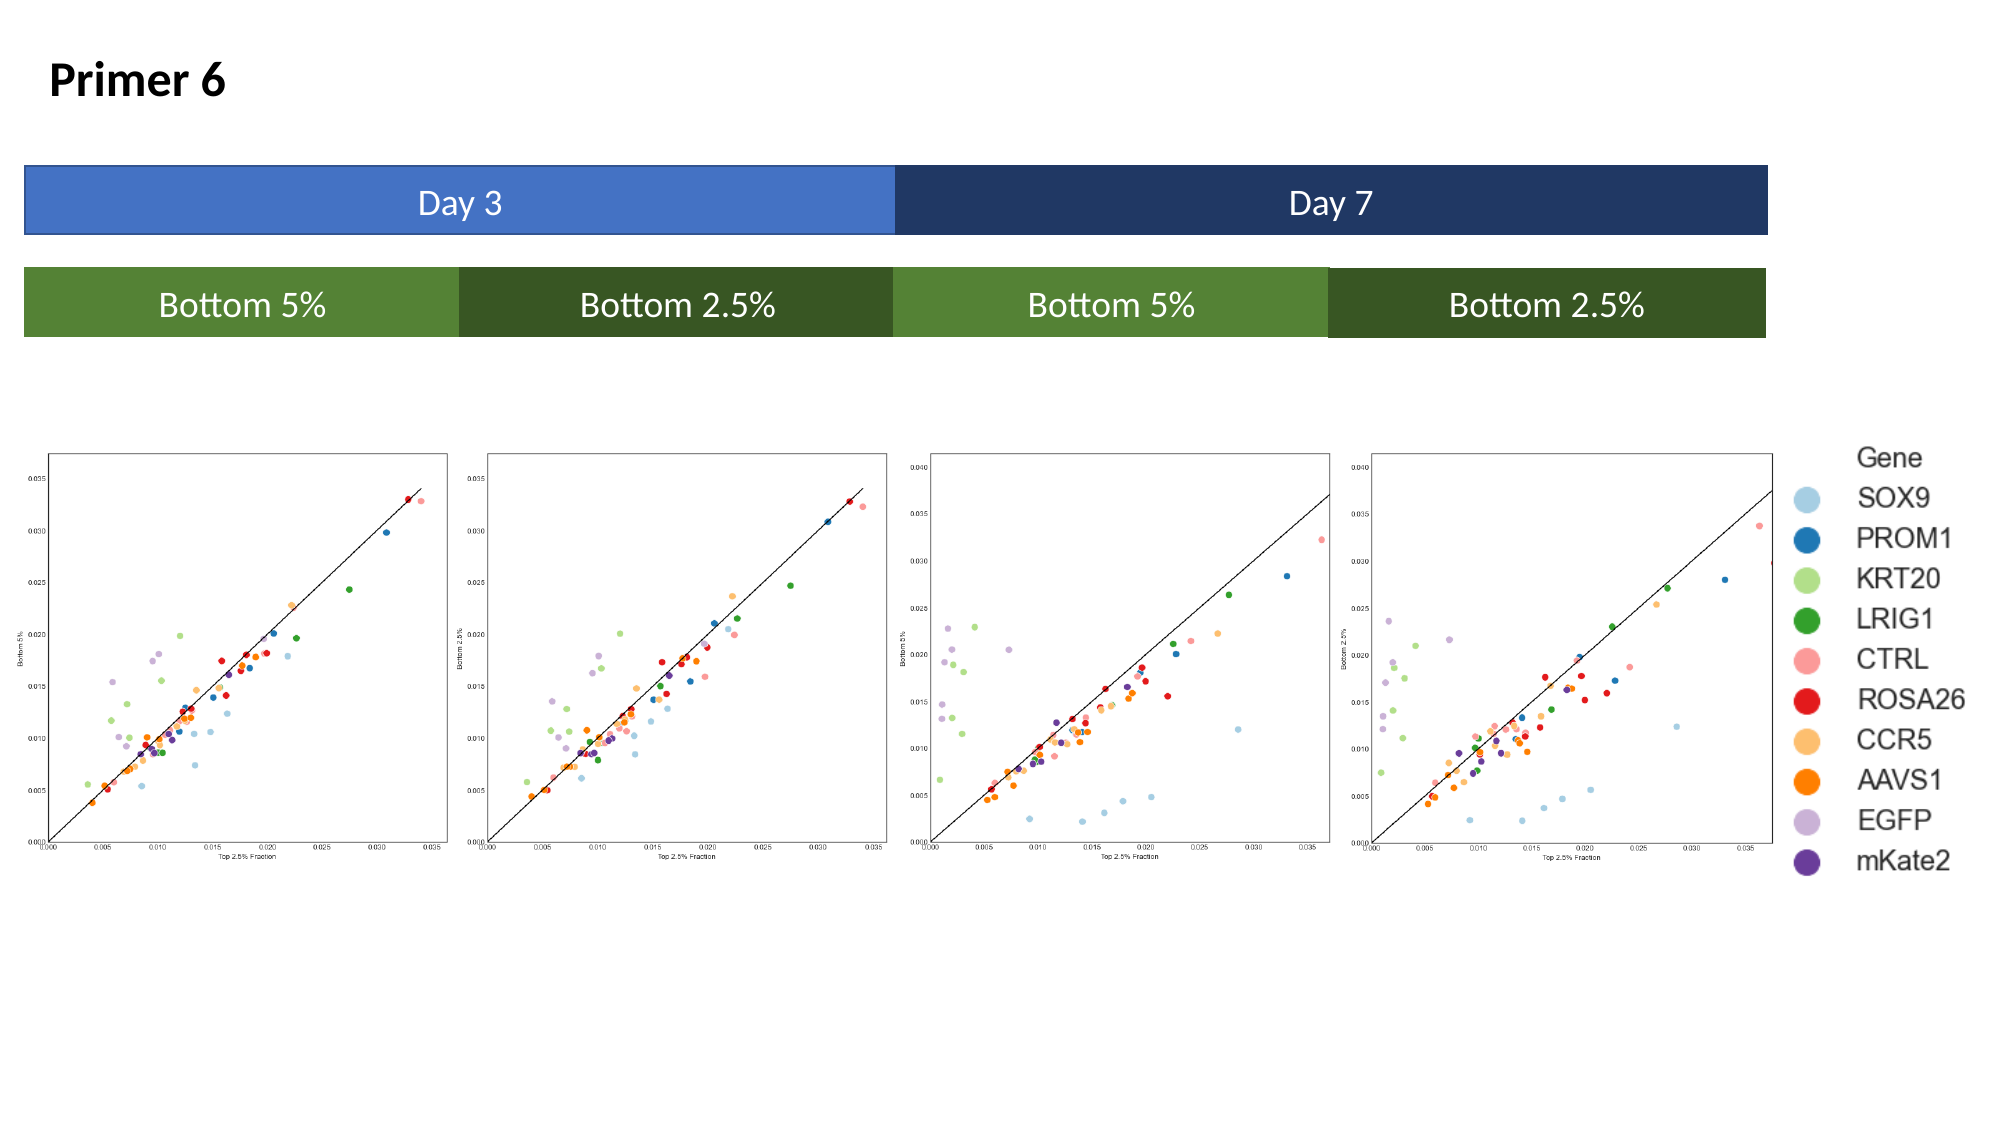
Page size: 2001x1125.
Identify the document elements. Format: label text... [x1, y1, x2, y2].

text_box Day 7 [895, 165, 1768, 235]
text_box Day 3 [24, 165, 895, 235]
picture [895, 412, 1987, 901]
text_box Bottom 5% [24, 267, 459, 337]
picture [13, 448, 893, 865]
text_box Primer 6 [34, 38, 242, 114]
text_box Bottom 2.5% [459, 267, 893, 337]
text_box Bottom 2.5% [1328, 268, 1766, 338]
text_box Bottom 5% [893, 267, 1330, 337]
